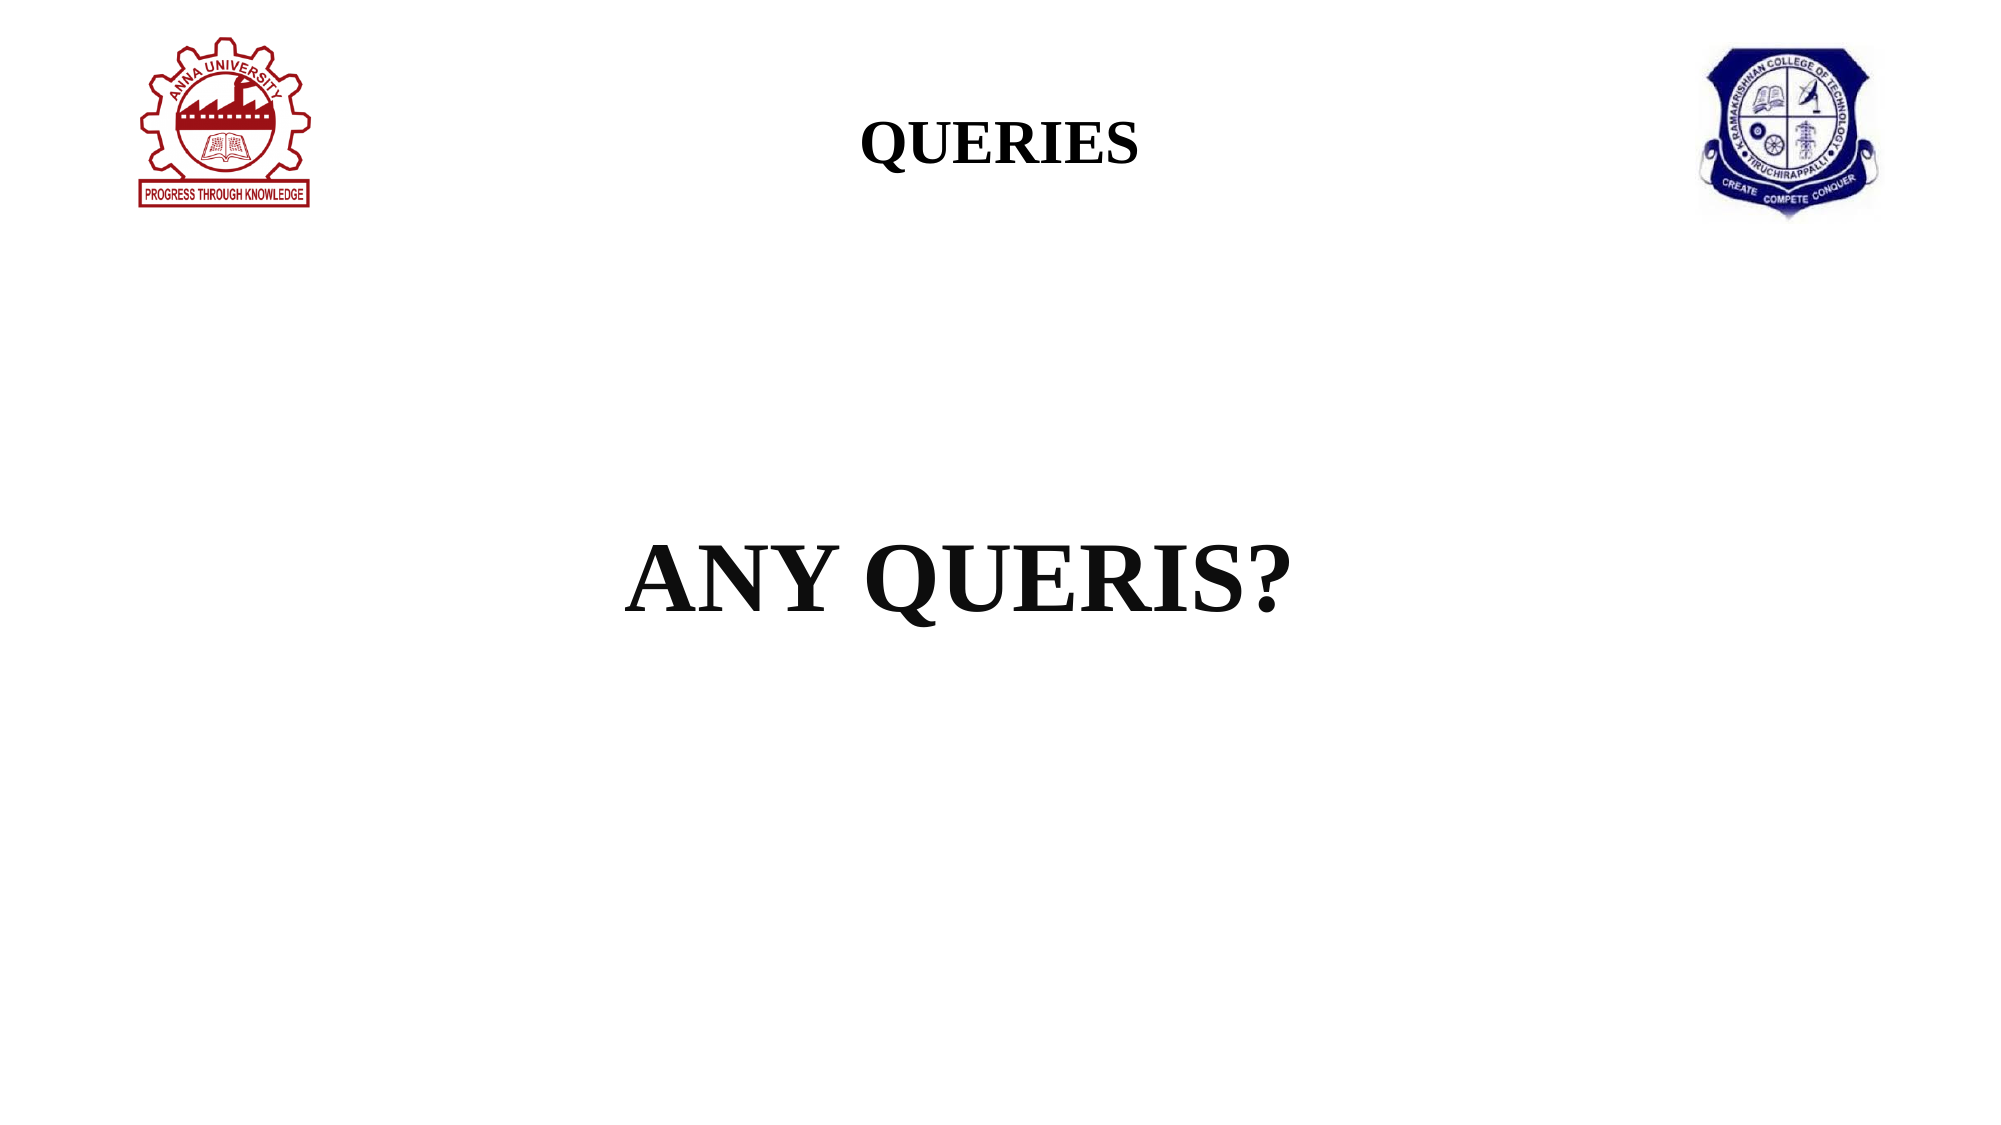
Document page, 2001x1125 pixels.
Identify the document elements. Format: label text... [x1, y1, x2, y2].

picture [136, 34, 312, 209]
picture [1695, 42, 1886, 224]
text_box ANY QUERIS? [610, 444, 2000, 889]
title QUERIES [324, 44, 1676, 233]
